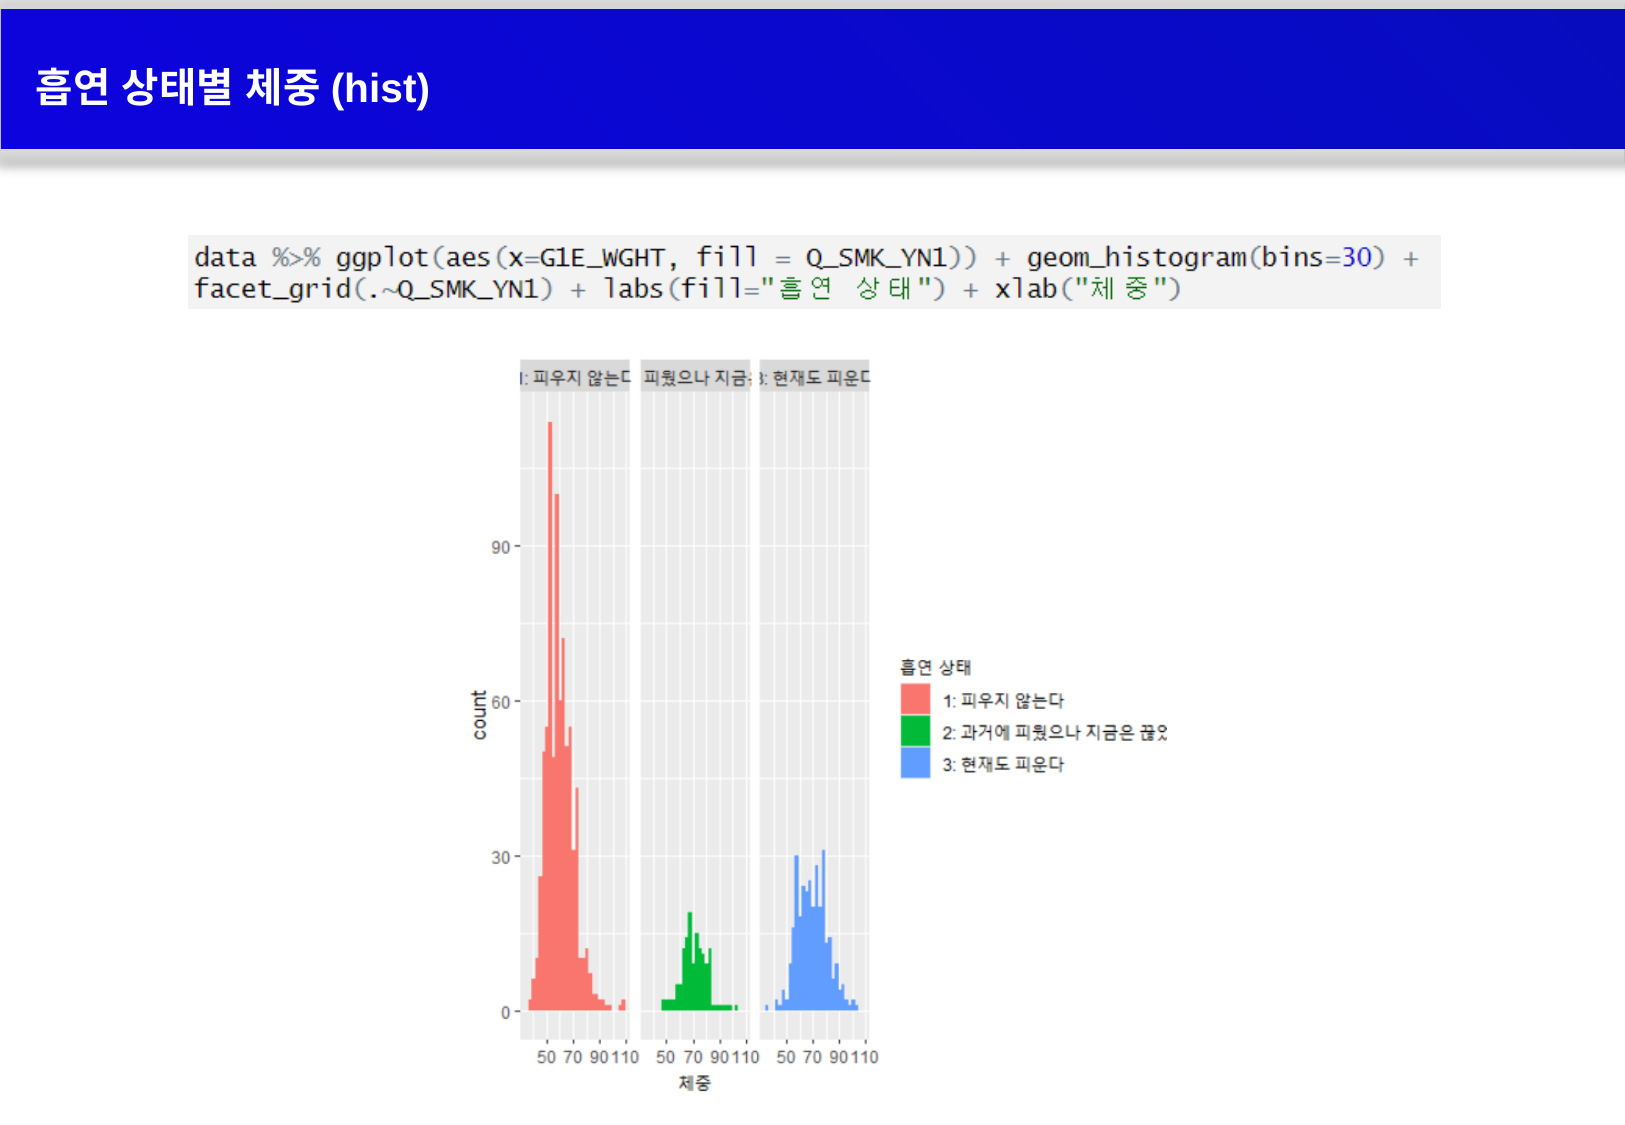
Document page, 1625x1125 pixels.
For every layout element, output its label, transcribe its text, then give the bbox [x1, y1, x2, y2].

picture [457, 349, 1168, 1103]
text_box 흡연 상태별 체중(hist) [20, 54, 1056, 118]
picture [188, 235, 1441, 310]
